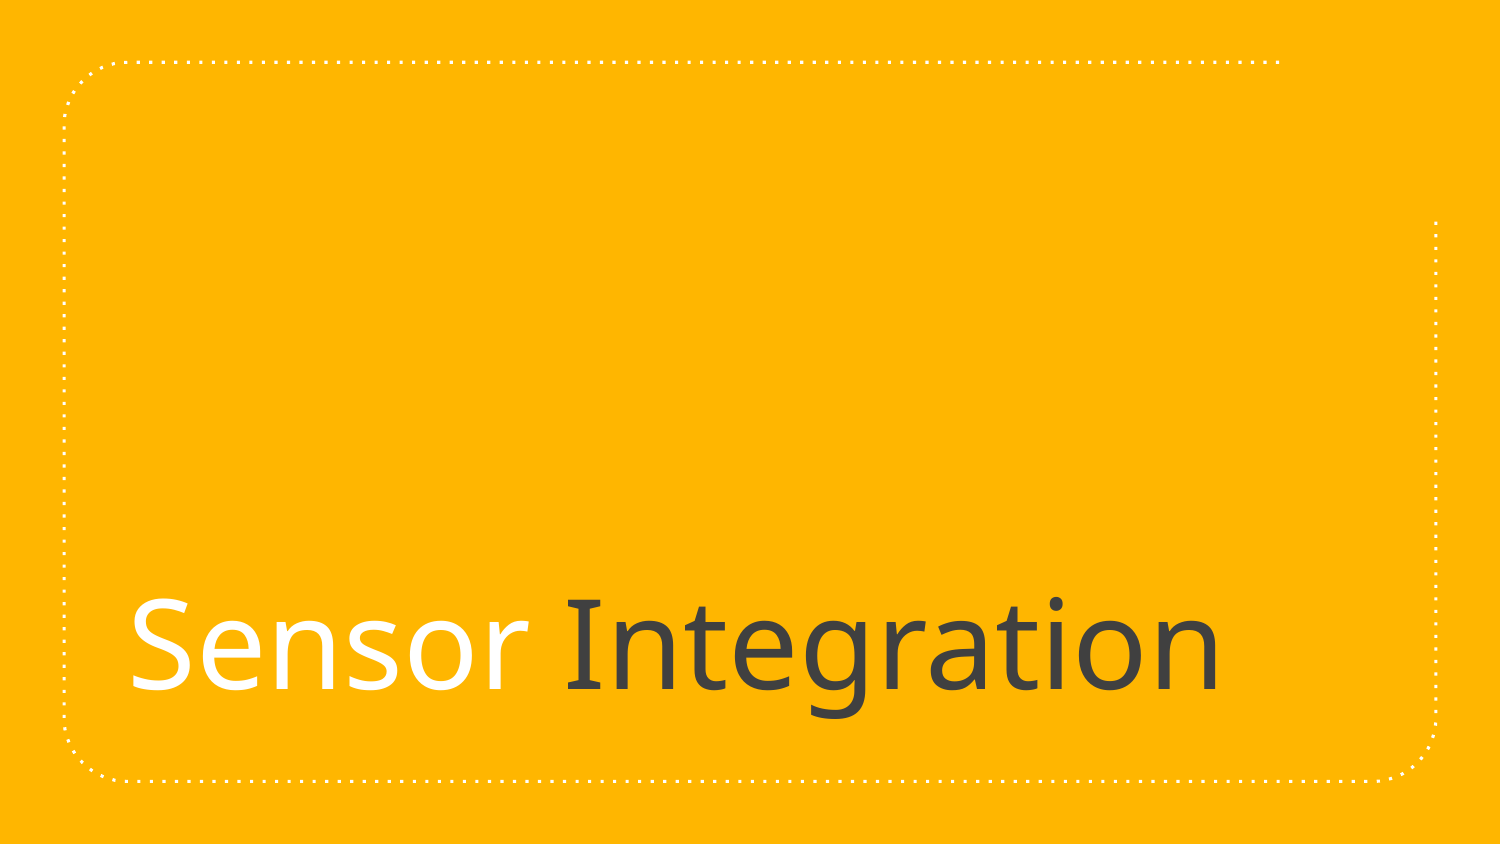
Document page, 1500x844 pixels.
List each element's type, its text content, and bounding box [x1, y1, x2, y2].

title Sensor Integration [112, 539, 1388, 730]
